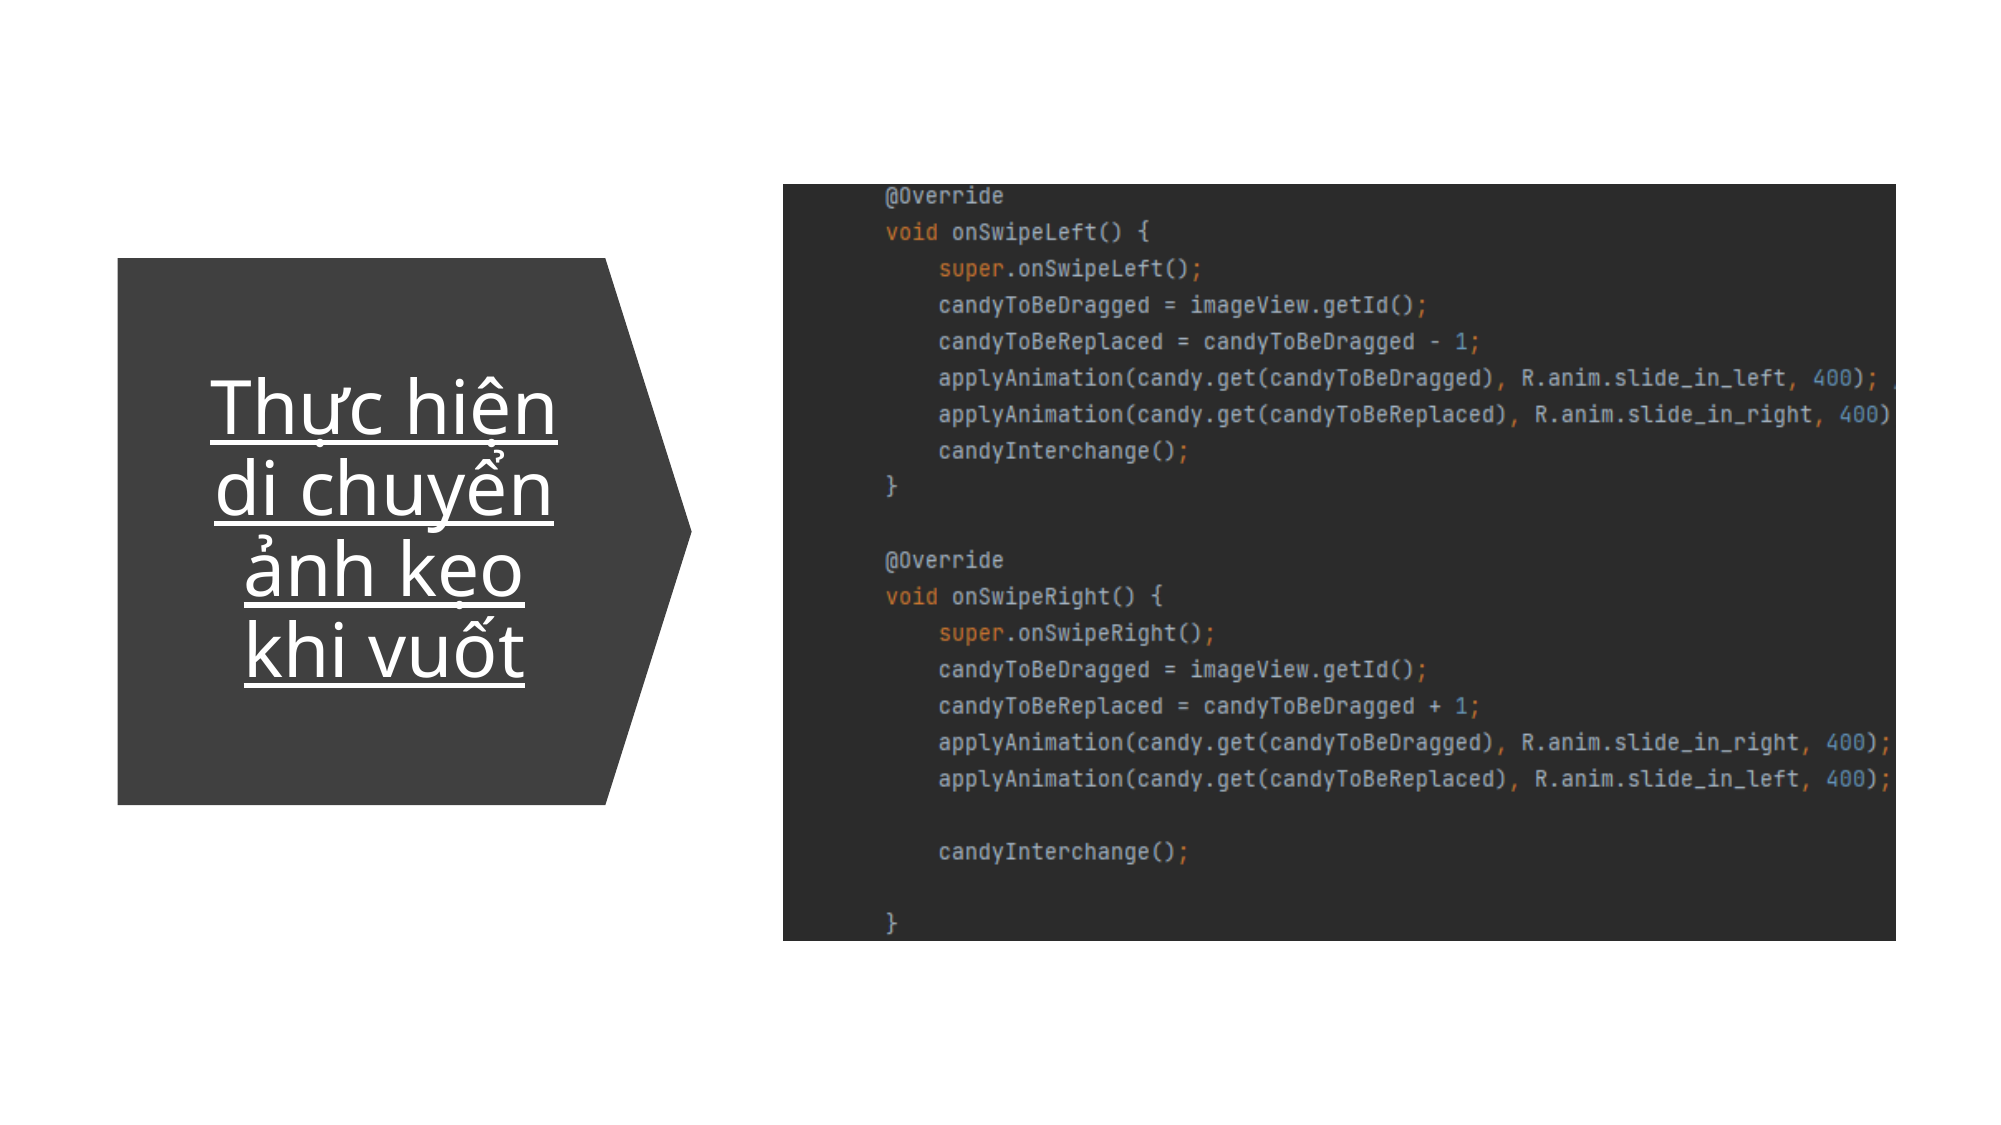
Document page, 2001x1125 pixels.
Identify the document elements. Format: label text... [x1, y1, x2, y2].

title Thực hiện di chuyển ảnh kẹo khi vuốt [168, 322, 601, 741]
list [783, 184, 1896, 941]
text_box [116, 257, 693, 807]
